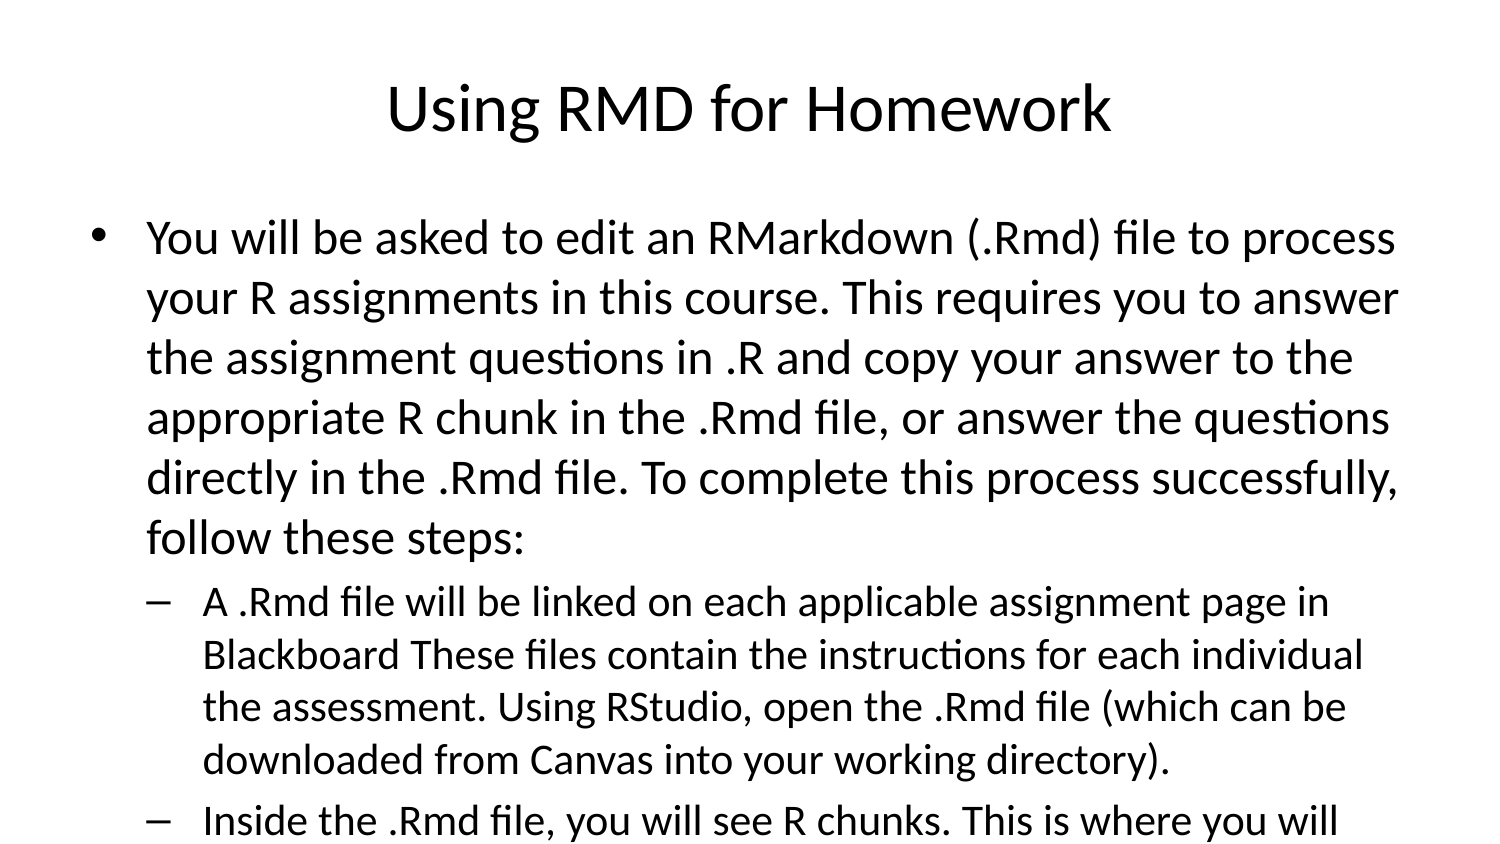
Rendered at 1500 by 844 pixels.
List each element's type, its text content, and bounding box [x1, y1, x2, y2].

list You will be asked to edit an RMarkdown (.Rmd) file to process your R assignments in this course. This requires you to answer the assignment questions in .R and copy your answer to the appropriate R chunk in the .Rmd file, or answer the questions directly in the .Rmd file. To complete this process successfully, follow these steps: A .Rmd file will be linked on each applicable assignment page in Blackboard These files contain the instructions for each individual the assessment. Using RStudio, open the .Rmd file (which can be downloaded from Canvas into your working directory). Inside the .Rmd file, you will see R chunks. This is where you will put your answers. Do not delete the …{r} or the … at the end of the chunk. Those characters signifies what type of chunk you have (an R chunk) and needs beginning characters and closing characters to work. Once you complete your tasks, select knit to make the .pdf file. After you knit, you can find the .pdf file in your working directory. You can open it to verify that all of your answers are included. If your .Rmd file won’t knit, you should submit your .Rmd file instead of the .pdf file. While this will cost you points on the assignment, it will still allow your instructor to evaluate the rest of the code. [75, 196, 1425, 754]
title Using RMD for Homework [75, 33, 1425, 175]
